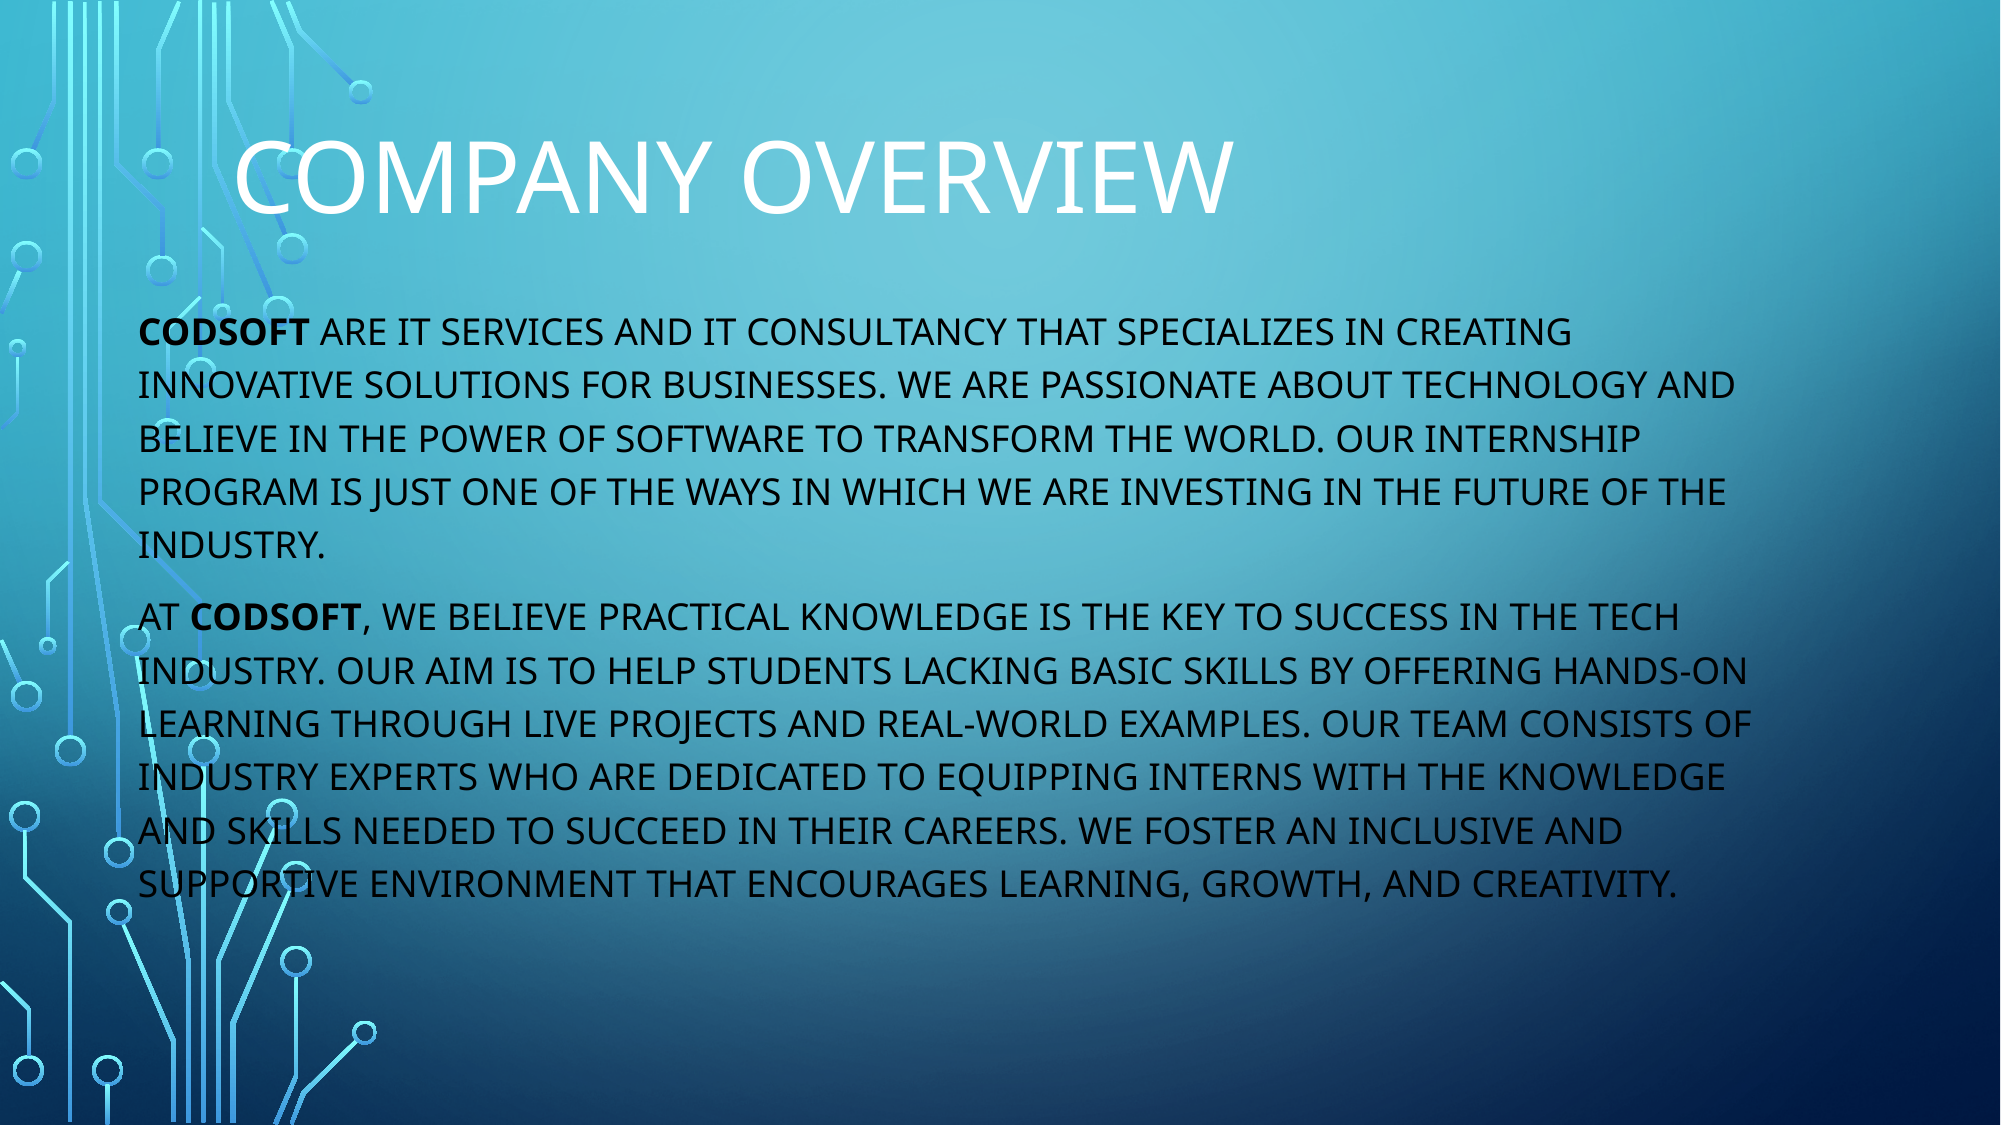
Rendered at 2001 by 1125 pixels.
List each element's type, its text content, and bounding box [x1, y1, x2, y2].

subtitle CodSoft are IT services and IT consultancy that specializes in creating innovative solutions for businesses. We are passionate about technology and believe in the power of software to transform the world. Our internship program is just one of the ways in which we are investing in the future of the industry. At CodSoft, we believe practical knowledge is the key to success in the tech industry. Our aim is to help students lacking basic skills by offering hands-on learning through live projects and real-world examples. Our team consists of industry experts who are dedicated to equipping interns with the knowledge and skills needed to succeed in their careers. We foster an inclusive and supportive environment that encourages learning, growth, and creativity. [122, 291, 1807, 1046]
title Company Overview [216, 89, 1717, 243]
